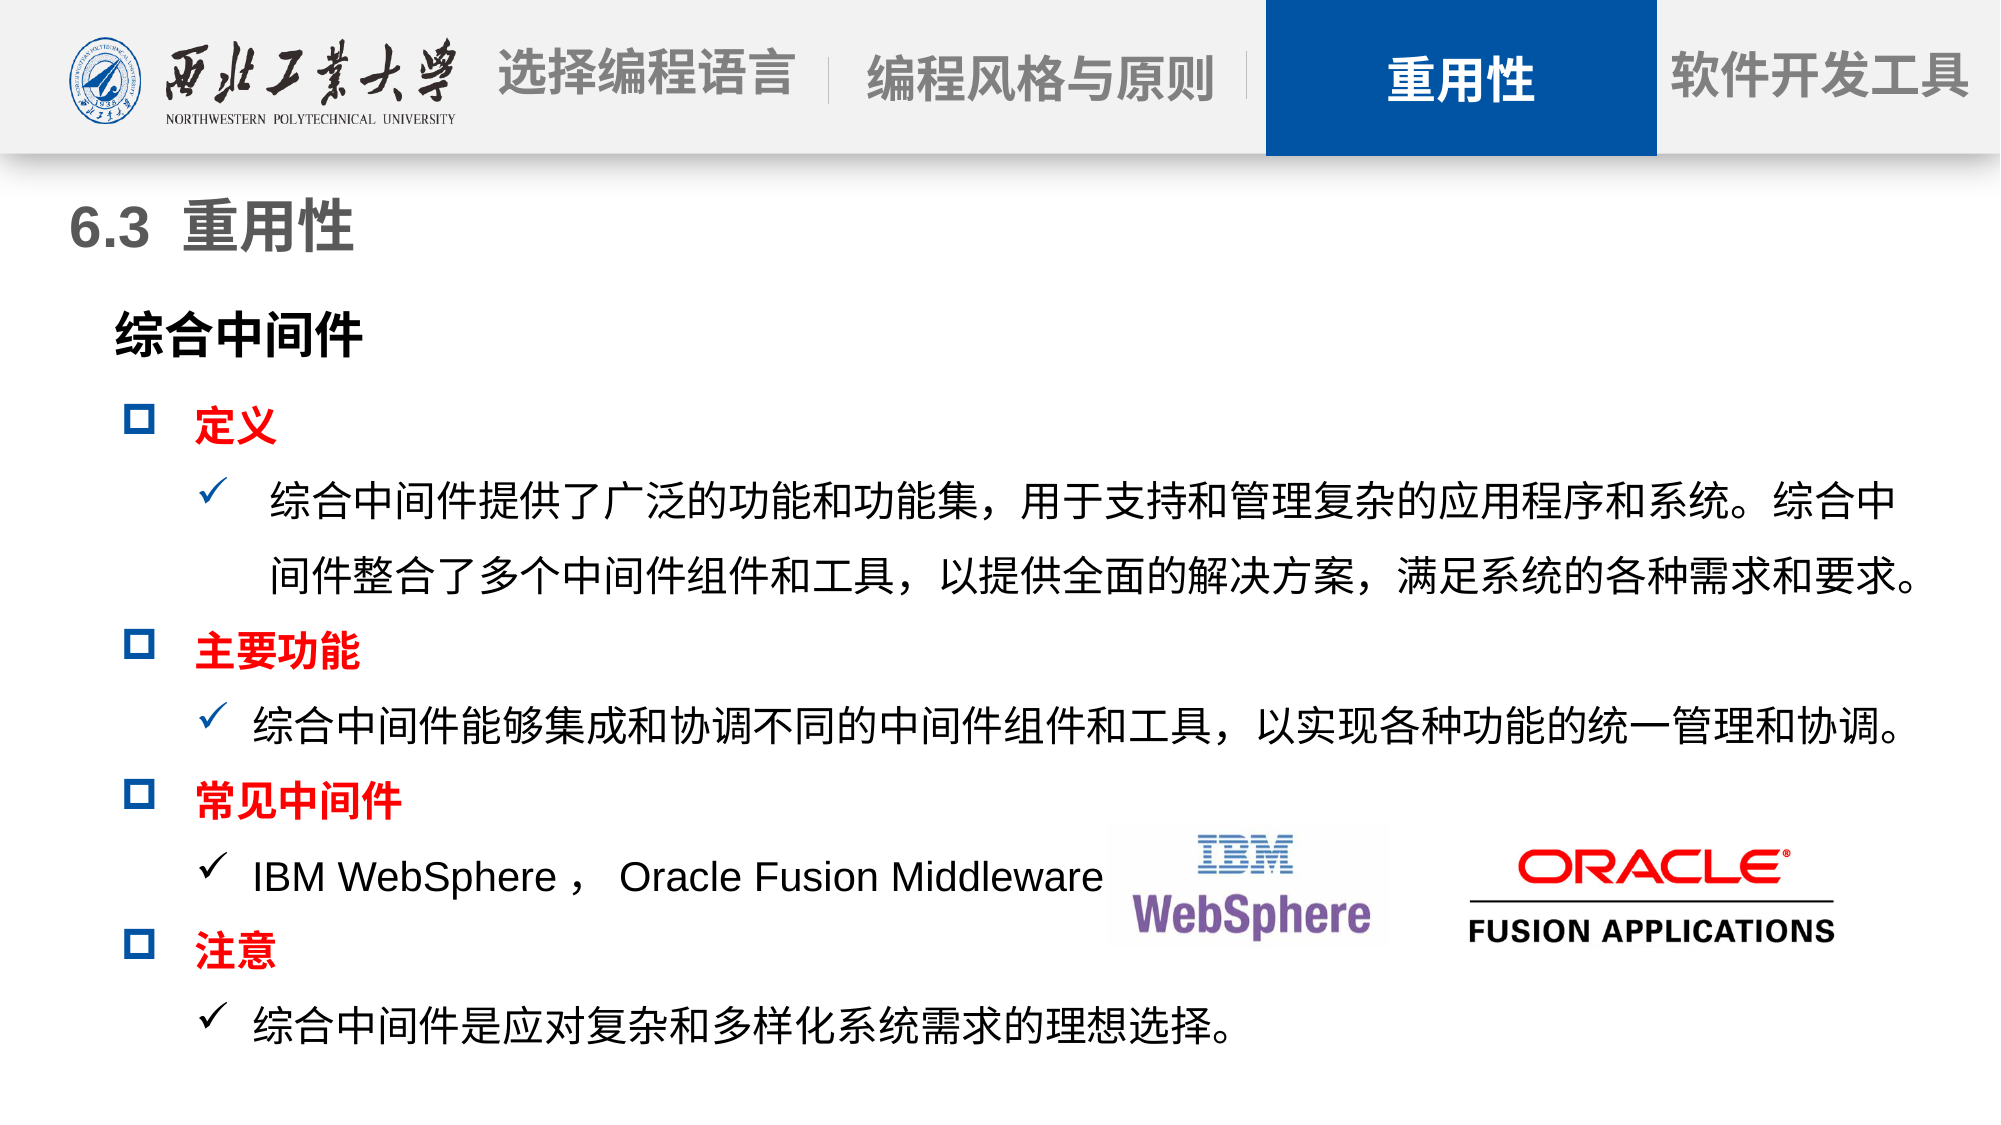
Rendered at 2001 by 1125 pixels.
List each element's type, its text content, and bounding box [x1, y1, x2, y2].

picture [1440, 822, 1859, 948]
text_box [0, 0, 2000, 154]
text_box 定义 综合中间件提供了广泛的功能和功能集，用于支持和管理复杂的应用程序和系统。综合中间件整合了多个中间件组件和工具，以提供全面的解决方案，满足系统的各种需求和要求。 主要功能 综合中间件能够集成和协调不同的中间件组件和工具，以实现各种功能的统一管理和协调。 常见中间件 IBM WebSphere，Oracle Fusion Middleware 注意 综合中间件是应对复杂和多样化系统需求的理想选择。 [106, 366, 1945, 1057]
text_box 6.3 重用性 [69, 185, 566, 268]
picture [1106, 824, 1390, 948]
text_box 综合中间件 [55, 282, 1776, 457]
